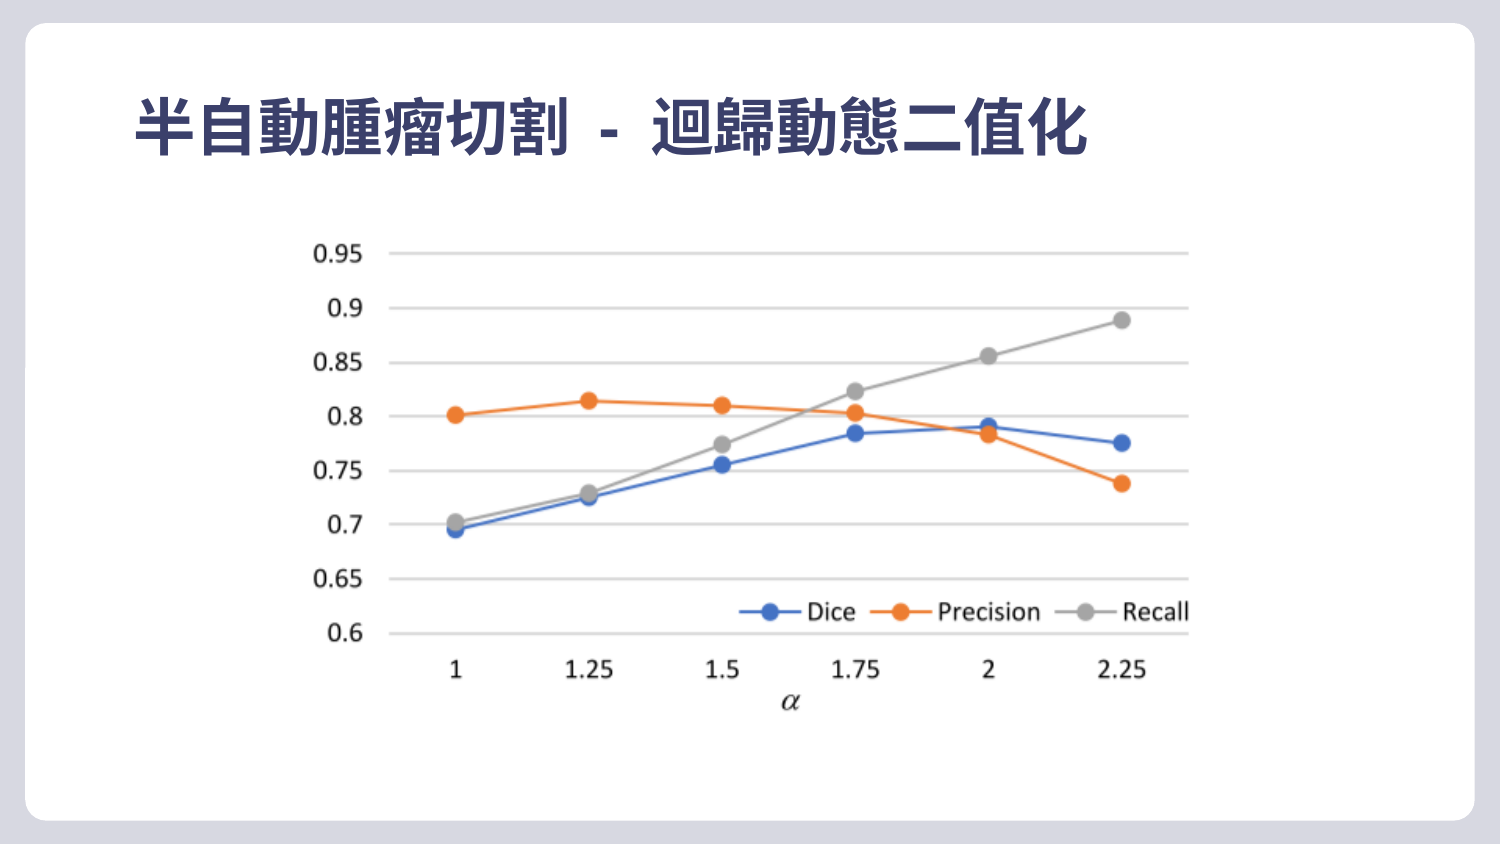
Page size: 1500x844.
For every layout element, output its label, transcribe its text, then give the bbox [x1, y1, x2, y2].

title 半自動腫瘤切割 - 迴歸動態二值化 [118, 72, 1382, 167]
picture [299, 226, 1201, 723]
